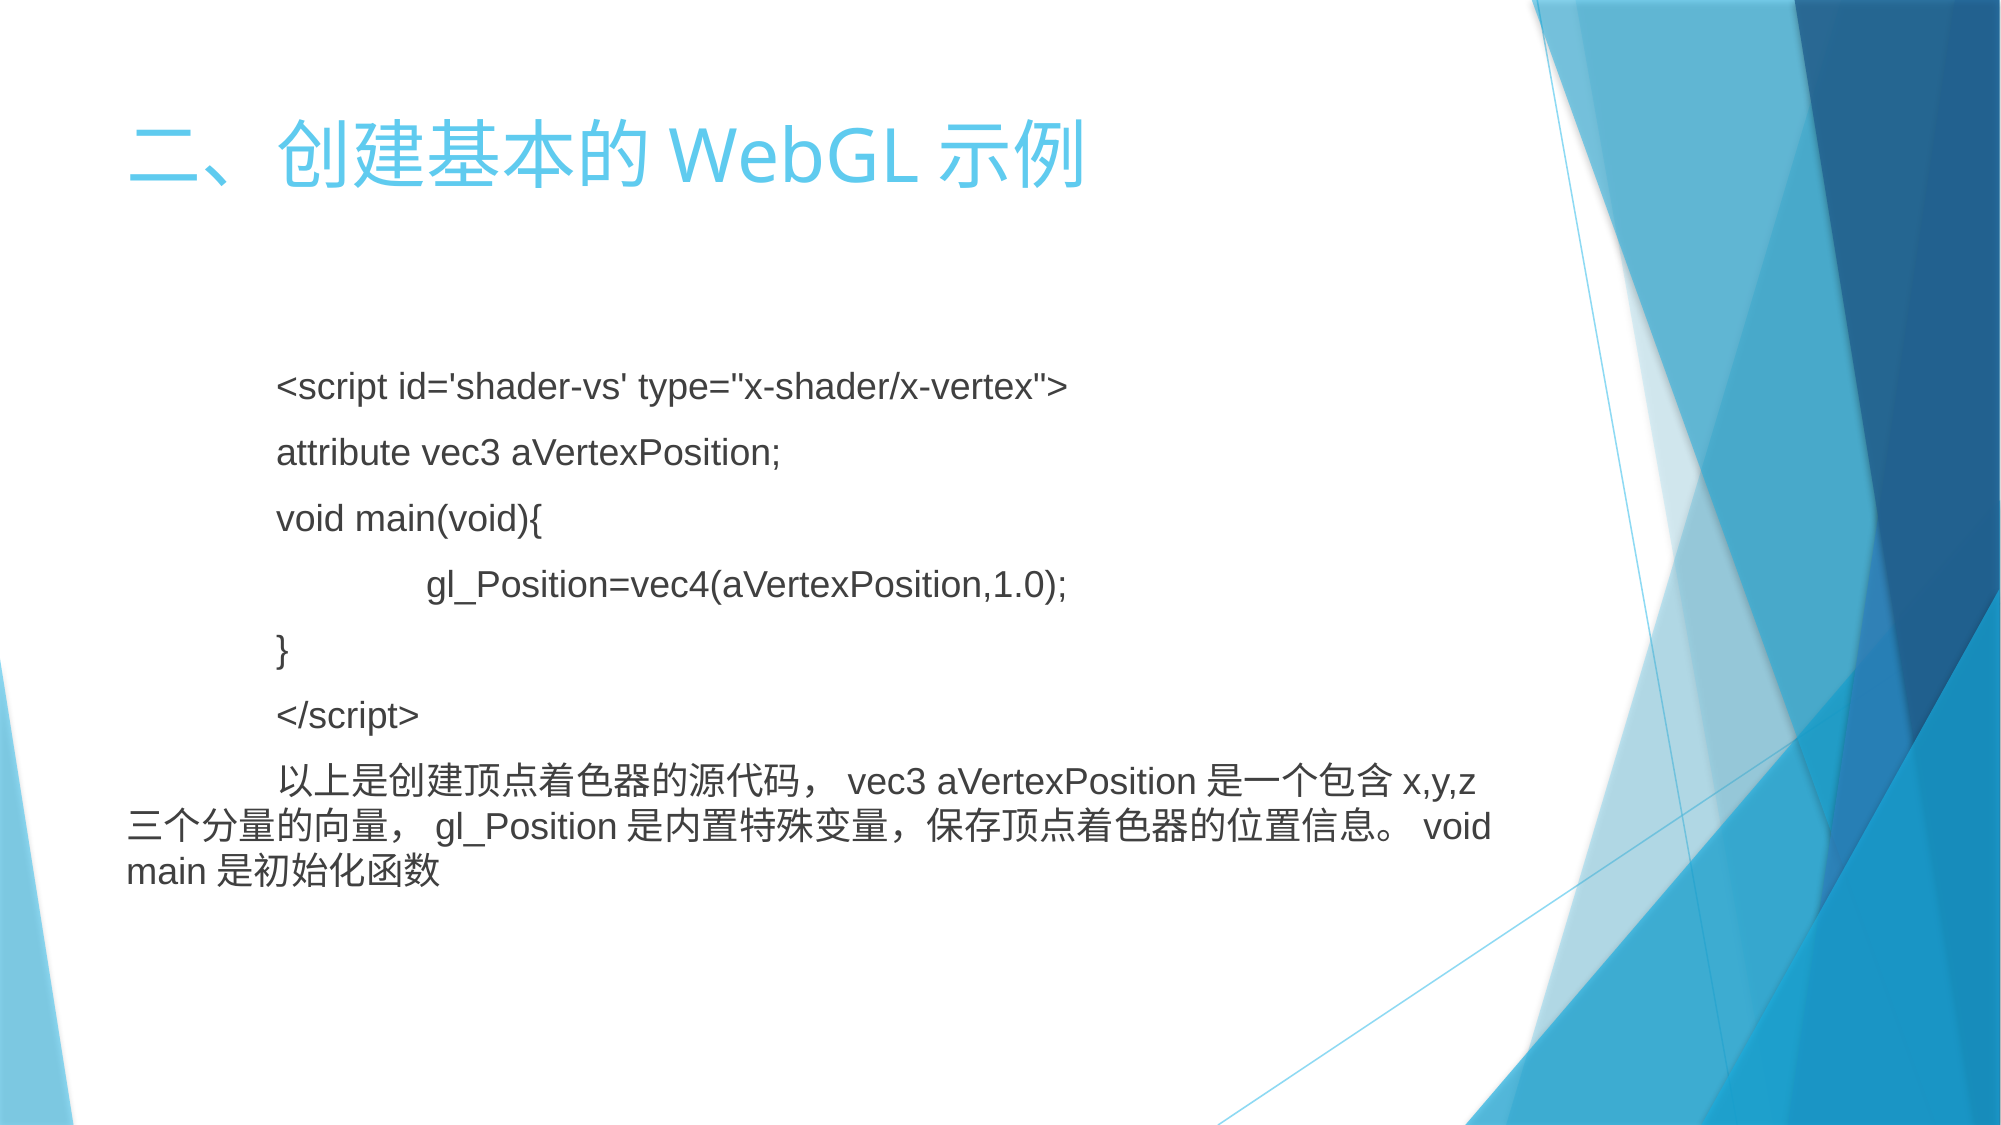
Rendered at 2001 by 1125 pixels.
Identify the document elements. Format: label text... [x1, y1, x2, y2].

list <script id='shader-vs' type="x-shader/x-vertex"> attribute vec3 aVertexPosition; void main(void){ gl_Position=vec4(aVertexPosition,1.0); } </script> 以上是创建顶点着色器的源代码，vec3 aVertexPosition是一个包含x,y,z三个分量的向量，gl_Position是内置特殊变量，保存顶点着色器的位置信息。void main是初始化函数 [111, 354, 1522, 992]
title 二、创建基本的WebGL示例 [111, 99, 1522, 317]
